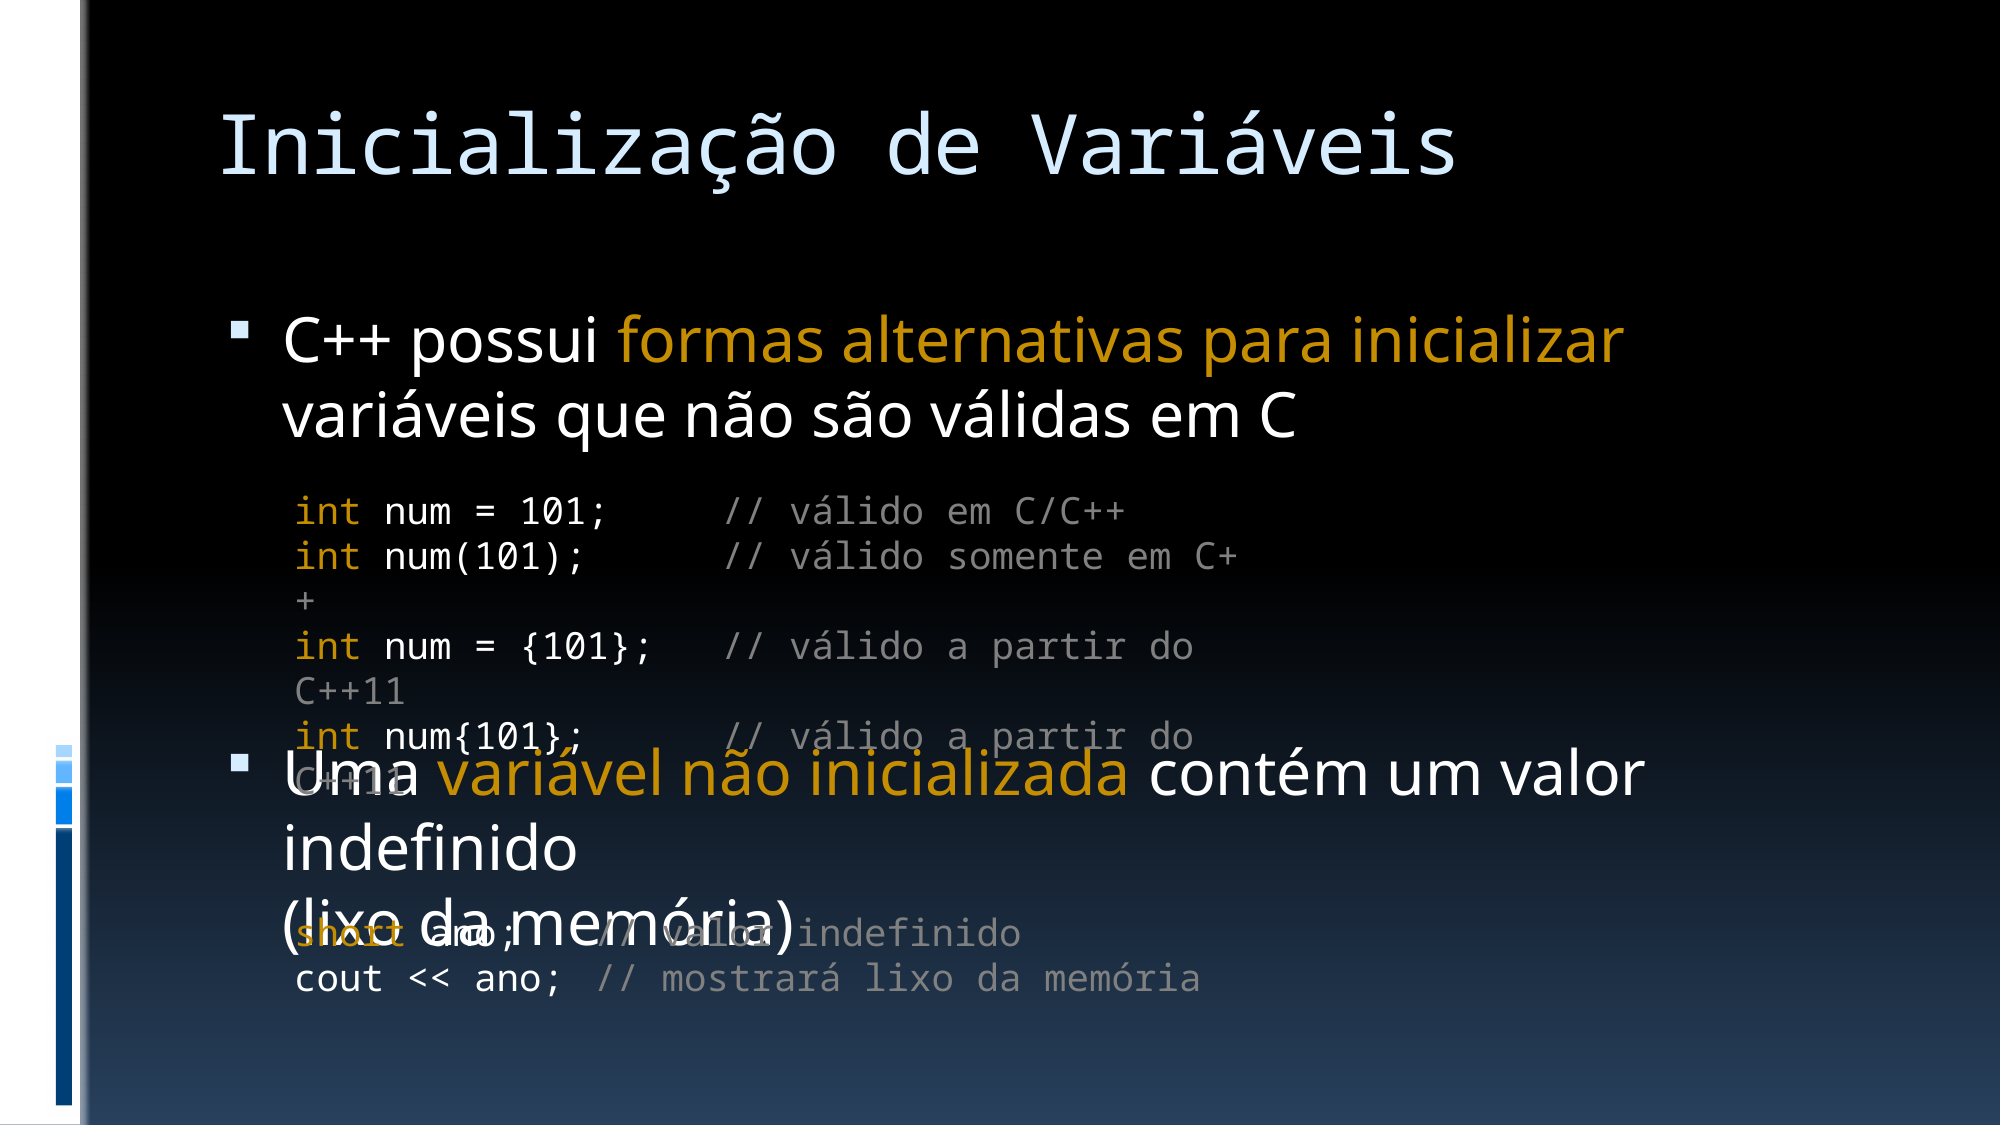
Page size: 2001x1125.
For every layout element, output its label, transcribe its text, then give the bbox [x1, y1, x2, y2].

title Inicialização de Variáveis [200, 83, 1900, 234]
list C++ possui formas alternativas para inicializar variáveis que não são válidas em C Uma variável não inicializada contém um valor indefinido (lixo da memória) [200, 292, 1900, 1043]
text_box int num = 101; // válido em C/C++ int num(101); // válido somente em C++ int num = {101}; // válido a partir do C++11 int num{101}; // válido a partir do C++11 [279, 479, 1264, 810]
text_box short ano; // valor indefinido cout << ano; // mostrará lixo da memória [279, 901, 1264, 1007]
